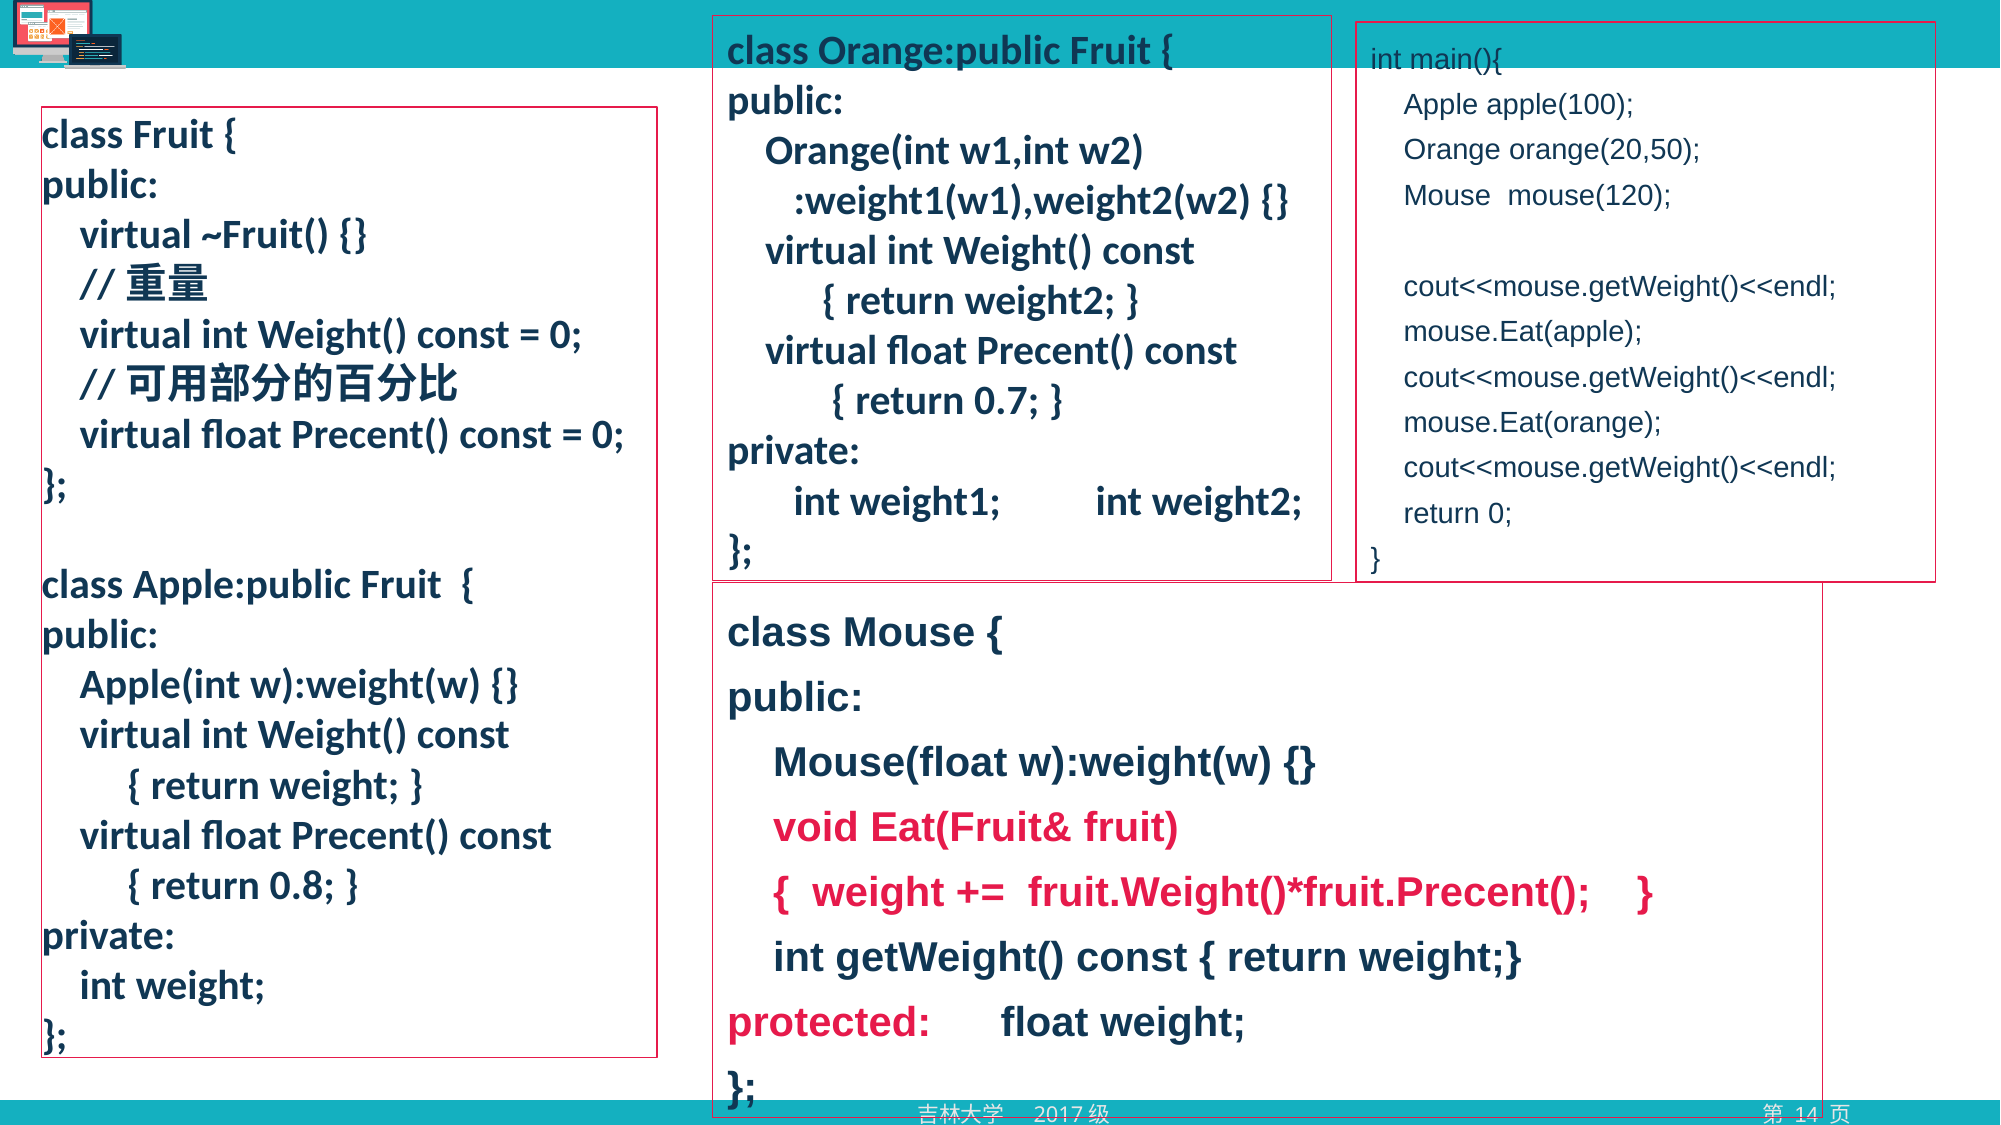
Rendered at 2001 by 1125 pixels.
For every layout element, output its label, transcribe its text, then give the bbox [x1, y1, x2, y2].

text_box class Orange:public Fruit { public: Orange(int w1,int w2) :weight1(w1),weight2(w2) {} virtual int Weight() const { return weight2; } virtual float Precent() const { return 0.7; } private: int weight1; int weight2; }; [712, 15, 1332, 581]
picture [13, 0, 126, 69]
text_box class Mouse { public: Mouse(float w):weight(w) {} void Eat(Fruit& fruit) { weight += fruit.Weight()*fruit.Precent(); } int getWeight() const { return weight;} protected: float weight; }; [712, 582, 1823, 1118]
text_box int main(){ Apple apple(100); Orange orange(20,50); Mouse mouse(120); cout<<mouse.getWeight()<<endl; mouse.Eat(apple); cout<<mouse.getWeight()<<endl; mouse.Eat(orange); cout<<mouse.getWeight()<<endl; return 0; } [1355, 22, 1936, 582]
text_box class Fruit { public: virtual ~Fruit() {} //重量 virtual int Weight() const = 0; //可用部分的百分比 virtual float Precent() const = 0; }; class Apple:public Fruit { public: Apple(int w):weight(w) {} virtual int Weight() const { return weight; } virtual float Precent() const { return 0.8; } private: int weight; }; [41, 107, 657, 1058]
